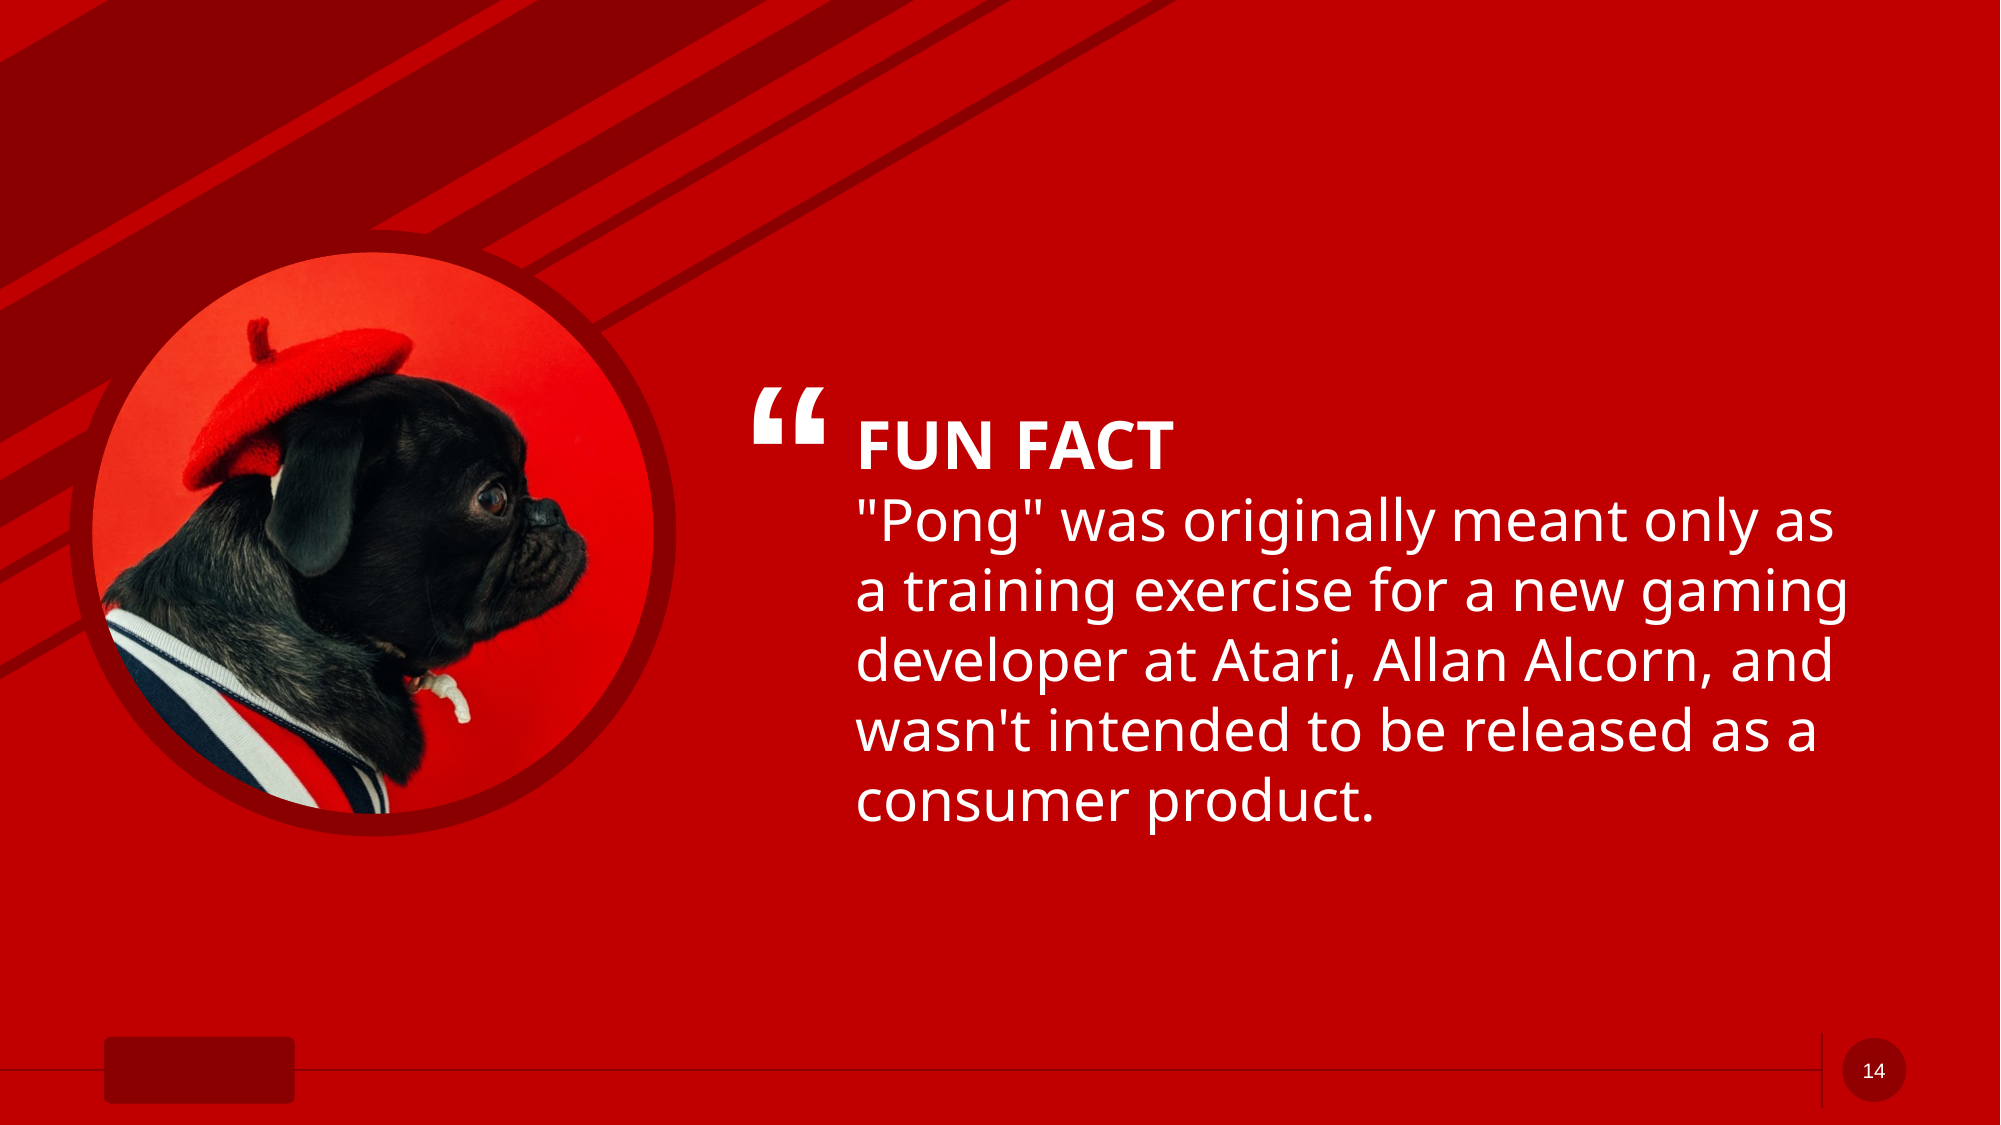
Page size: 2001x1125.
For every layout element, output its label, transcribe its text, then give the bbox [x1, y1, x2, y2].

slide_number 14 [1842, 1038, 1907, 1103]
text_box [103, 1036, 295, 1104]
title FUN FACT "Pong" was originally meant only as a training exercise for a new gaming developer at Atari, Allan Alcorn, and wasn't intended to be released as a consumer product. [840, 395, 1883, 983]
picture [92, 252, 654, 814]
